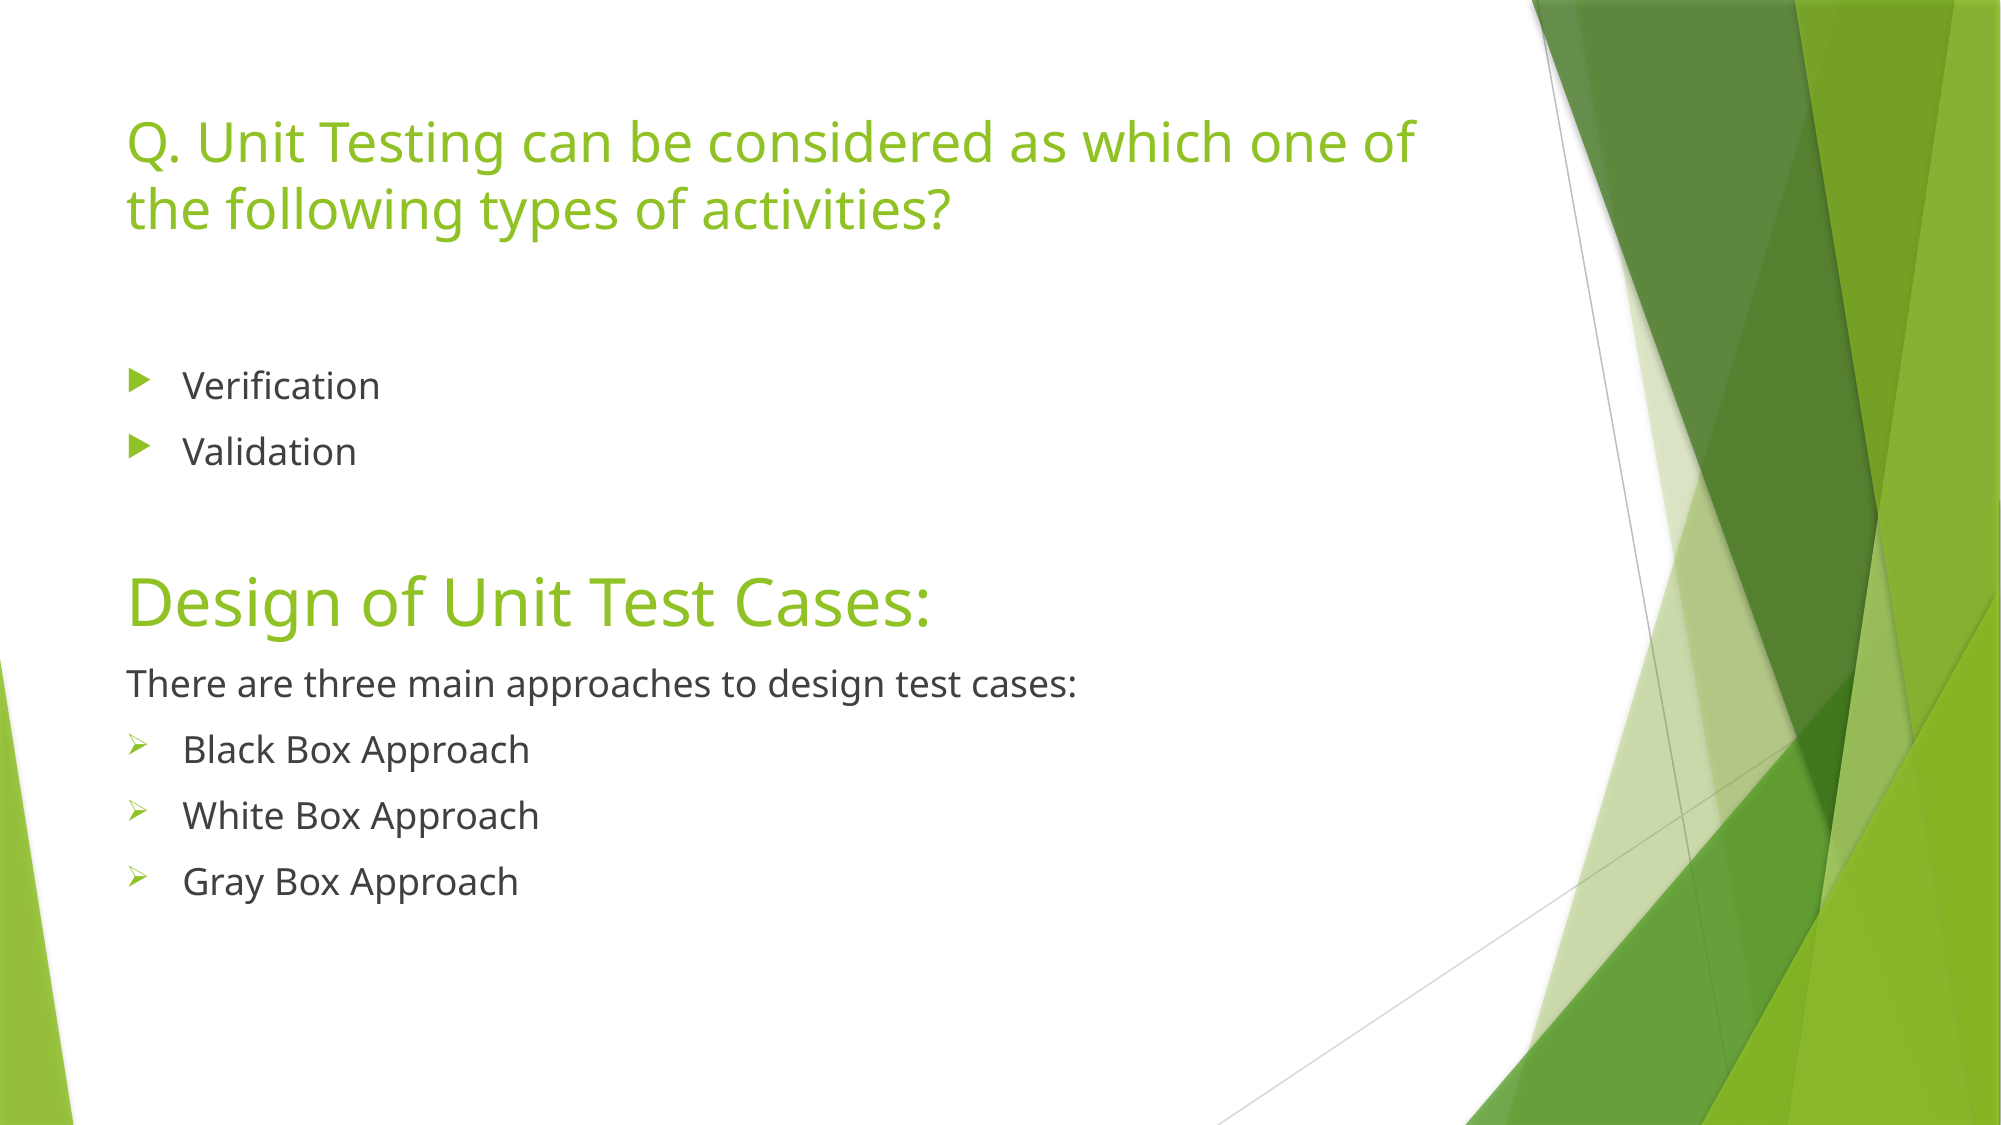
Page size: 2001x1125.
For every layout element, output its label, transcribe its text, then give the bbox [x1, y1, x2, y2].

list Verification Validation Design of Unit Test Cases: There are three main approaches to design test cases: Black Box Approach White Box Approach Gray Box Approach [111, 354, 1522, 992]
title Q. Unit Testing can be considered as which one of the following types of activities? [111, 99, 1522, 317]
